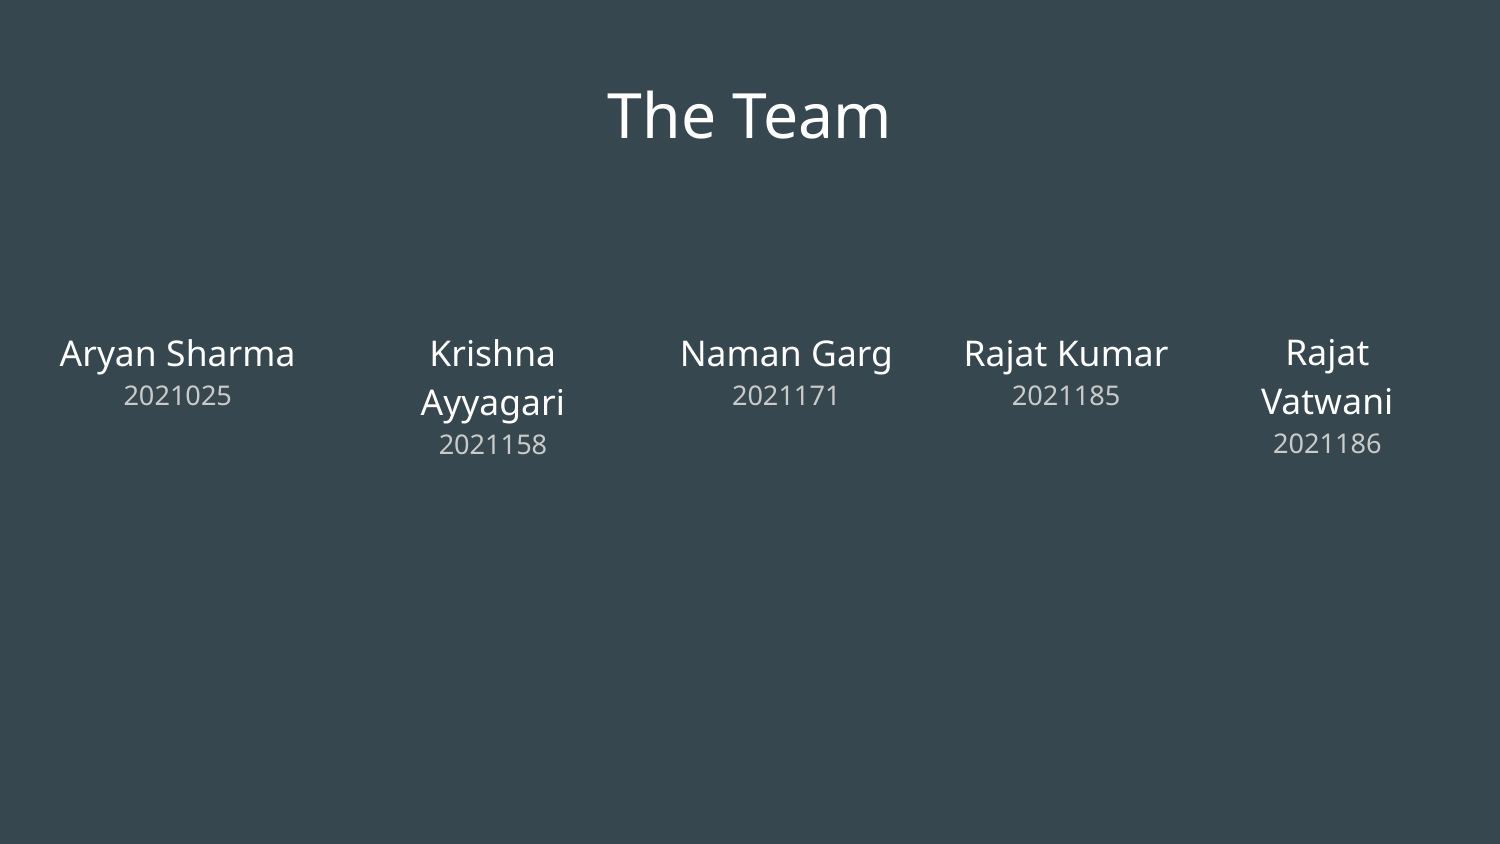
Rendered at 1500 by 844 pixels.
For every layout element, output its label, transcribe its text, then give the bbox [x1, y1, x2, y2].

list Rajat Kumar 2021185 [926, 309, 1205, 382]
list Naman Garg 2021171 [646, 309, 926, 382]
title The Team [51, 61, 1449, 182]
text_box Rajat Vatwani 2021186 [1205, 309, 1449, 475]
list Aryan Sharma 2021025 [32, 309, 324, 422]
list Krishna Ayyagari 2021158 [339, 309, 646, 382]
